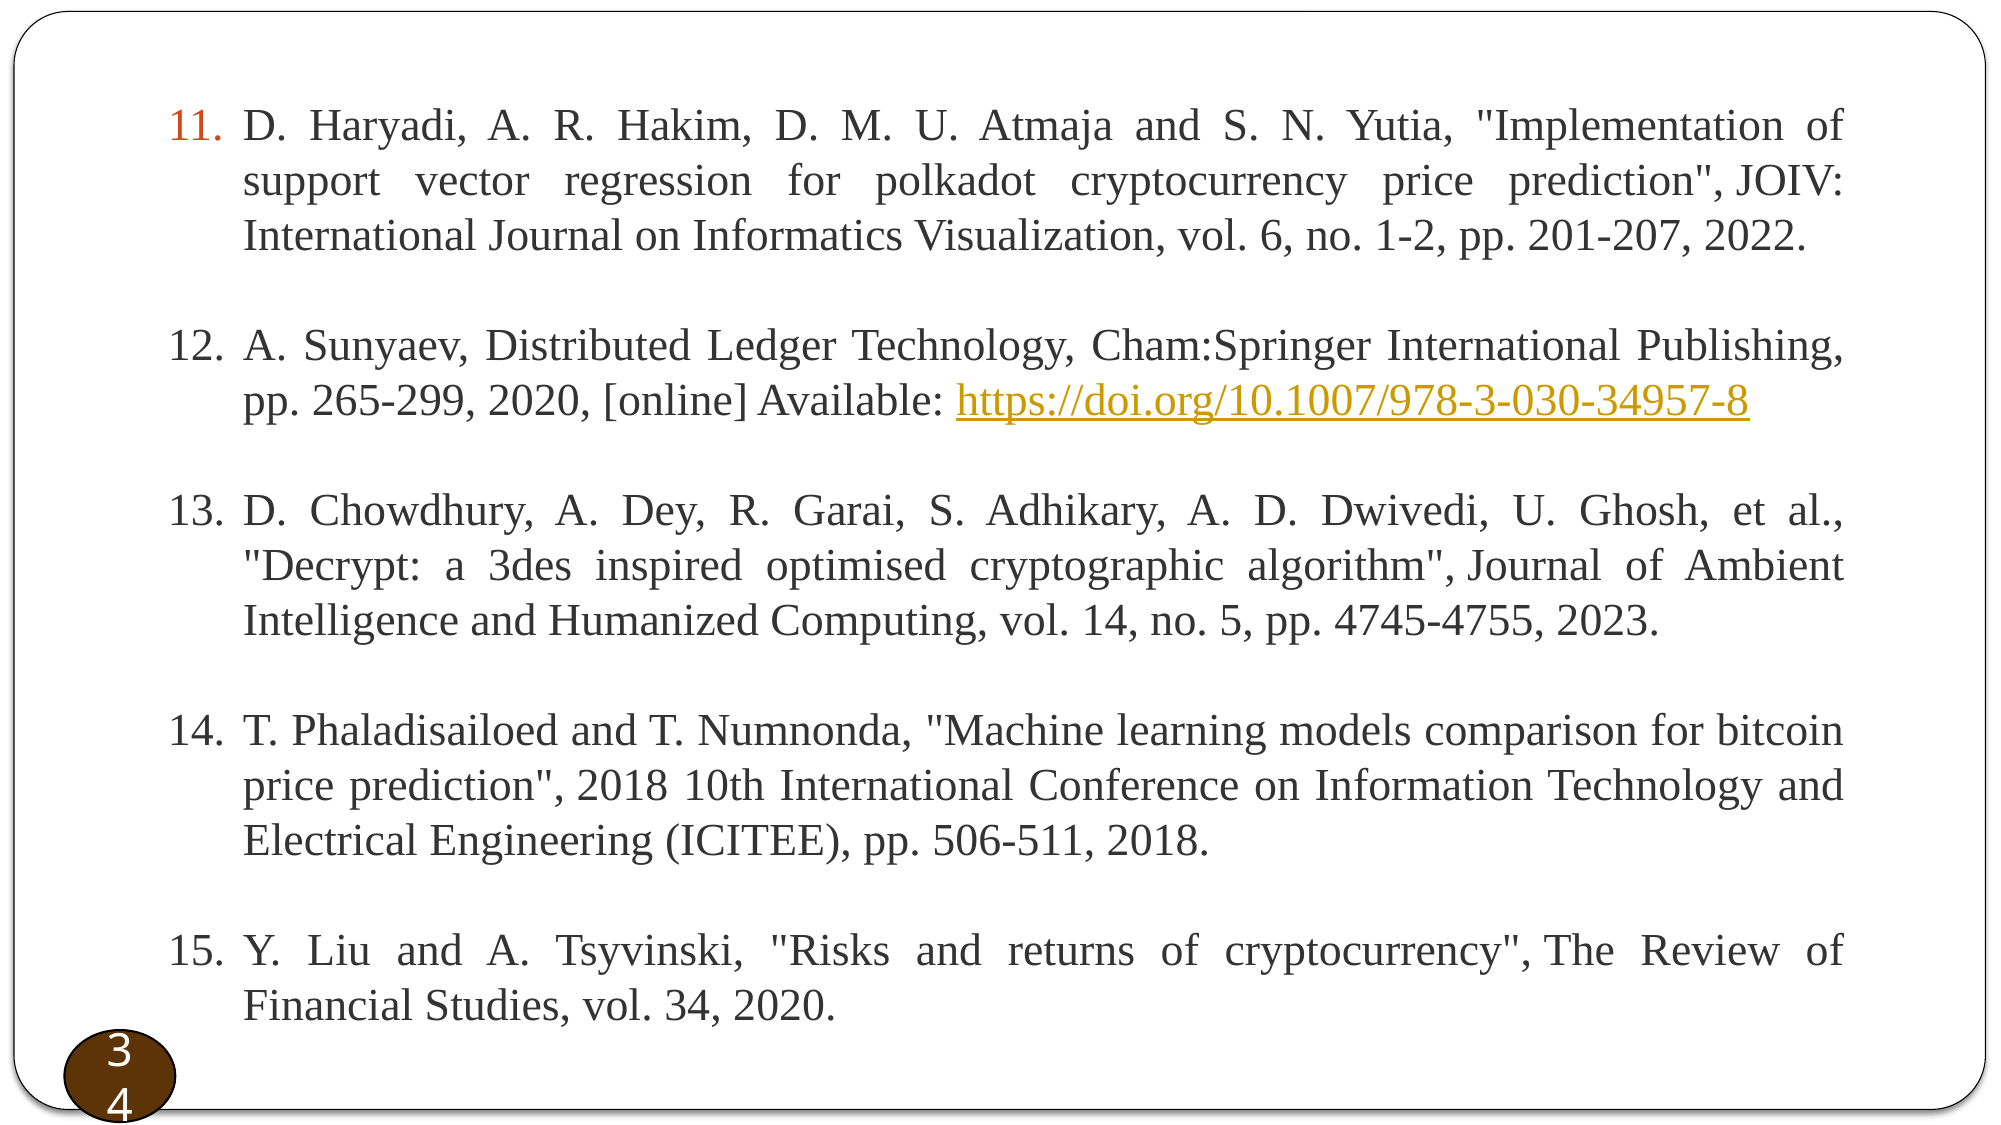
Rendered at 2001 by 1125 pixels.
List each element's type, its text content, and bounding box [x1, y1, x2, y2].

text_box D. Haryadi, A. R. Hakim, D. M. U. Atmaja and S. N. Yutia, "Implementation of support vector regression for polkadot cryptocurrency price prediction", JOIV: International Journal on Informatics Visualization, vol. 6, no. 1-2, pp. 201-207, 2022. A. Sunyaev, Distributed Ledger Technology, Cham:Springer International Publishing, pp. 265-299, 2020, [online] Available: https://doi.org/10.1007/978-3-030-34957-8 D. Chowdhury, A. Dey, R. Garai, S. Adhikary, A. D. Dwivedi, U. Ghosh, et al., "Decrypt: a 3des inspired optimised cryptographic algorithm", Journal of Ambient Intelligence and Humanized Computing, vol. 14, no. 5, pp. 4745-4755, 2023. T. Phaladisailoed and T. Numnonda, "Machine learning models comparison for bitcoin price prediction", 2018 10th International Conference on Information Technology and Electrical Engineering (ICITEE), pp. 506-511, 2018. Y. Liu and A. Tsyvinski, "Risks and returns of cryptocurrency", The Review of Financial Studies, vol. 34, 2020. [136, 87, 1861, 1087]
text_box 34 [63, 1029, 177, 1124]
